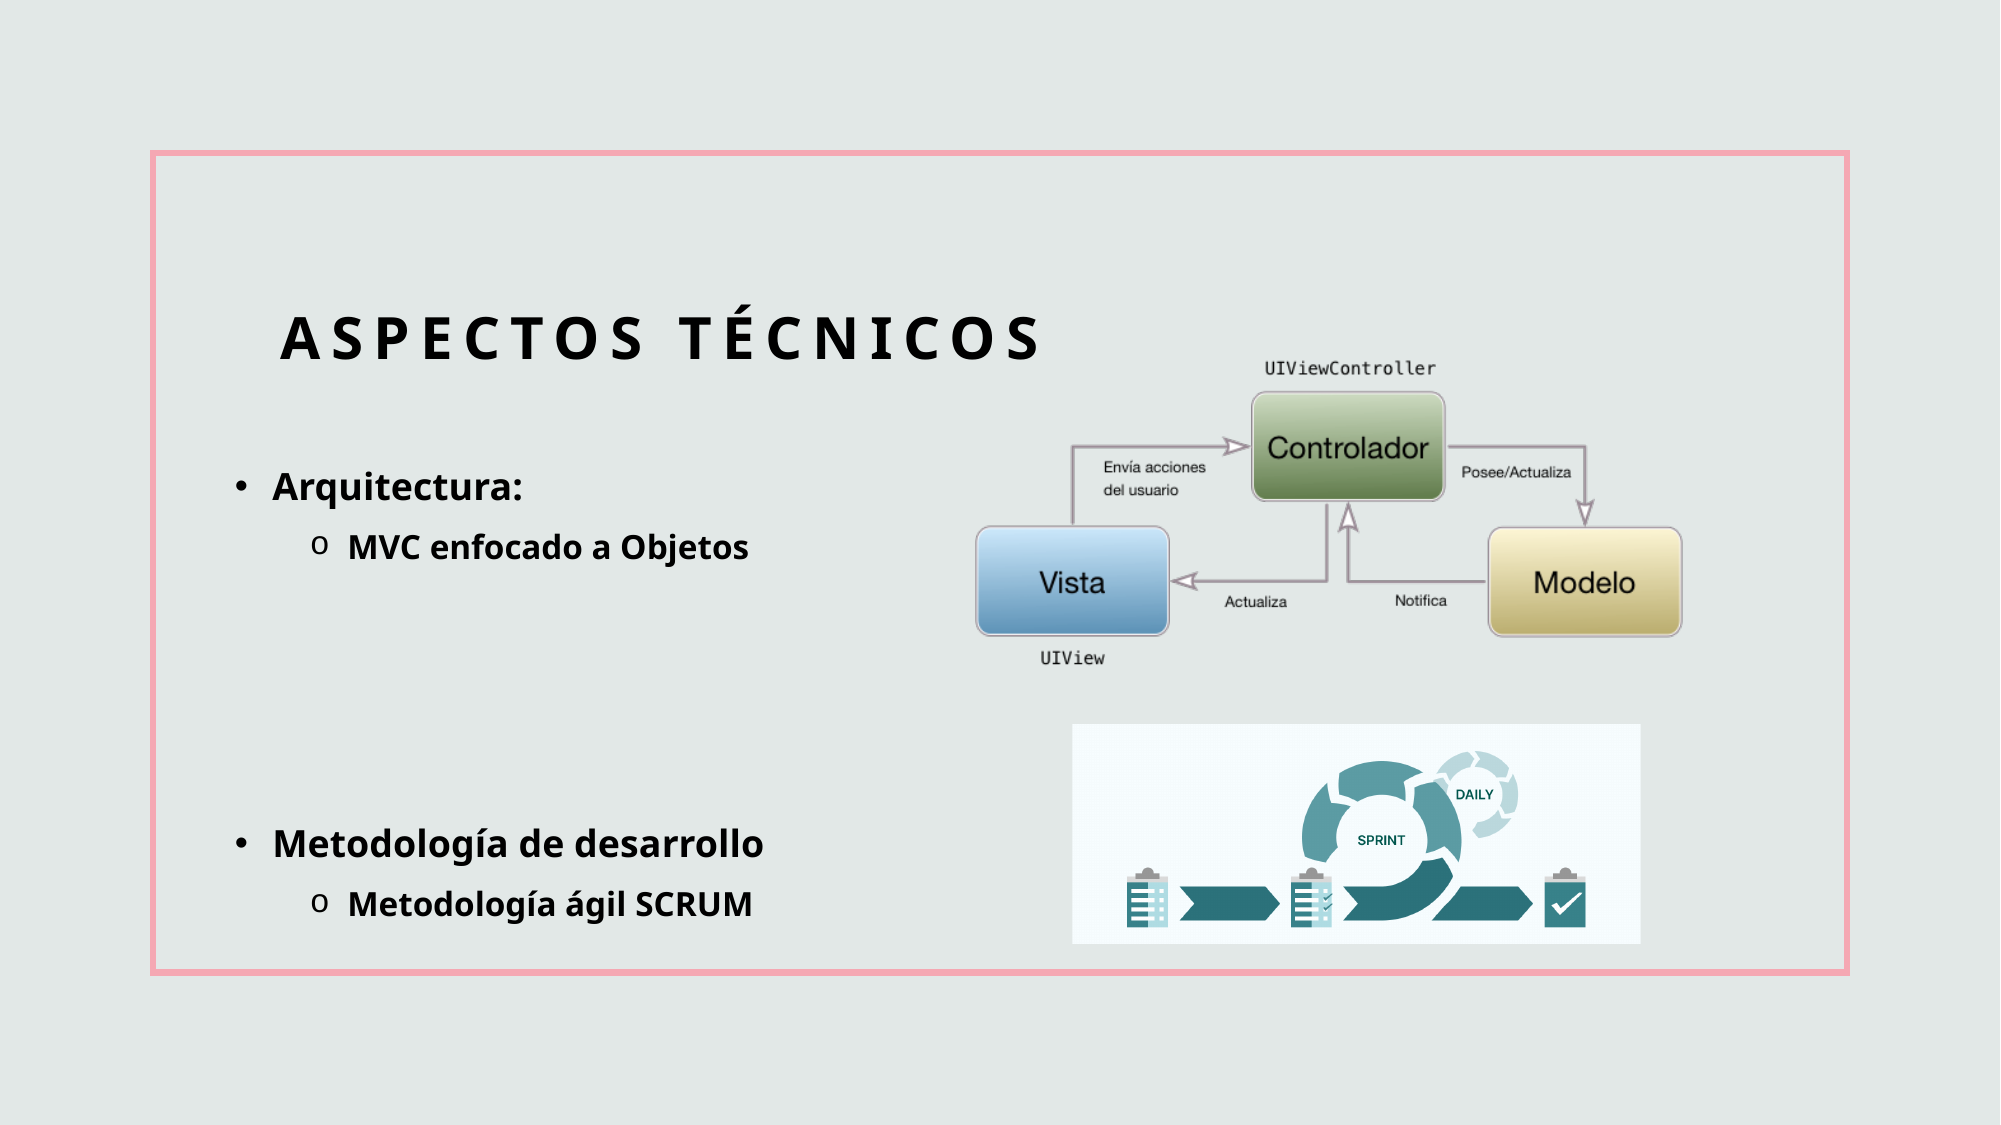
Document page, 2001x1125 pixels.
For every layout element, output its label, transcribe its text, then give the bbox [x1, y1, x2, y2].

picture [1072, 724, 1641, 944]
title Aspectos técnicos [265, 202, 1739, 379]
list Arquitectura: MVC enfocado a Objetos Metodología de desarrollo Metodología ágil SCRUM [219, 446, 874, 962]
picture [960, 320, 1698, 705]
